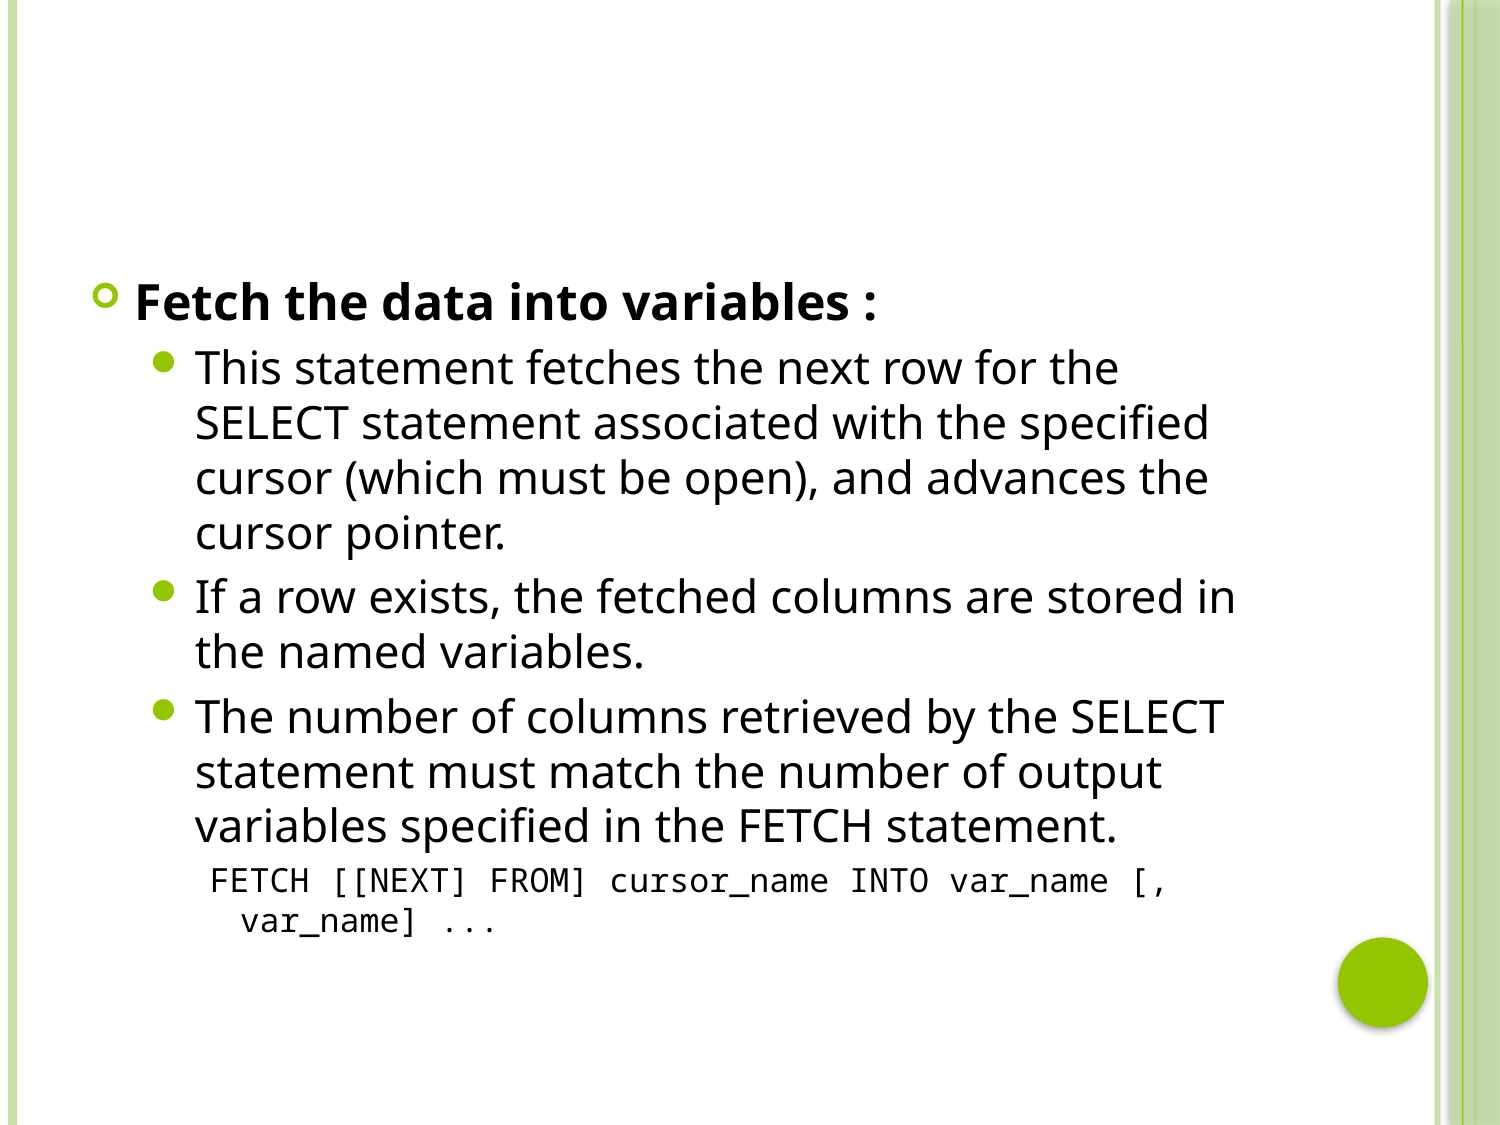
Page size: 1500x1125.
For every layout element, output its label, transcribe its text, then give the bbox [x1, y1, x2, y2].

list Fetch the data into variables : This statement fetches the next row for the SELECT statement associated with the specified cursor (which must be open), and advances the cursor pointer. If a row exists, the fetched columns are stored in the named variables. The number of columns retrieved by the SELECT statement must match the number of output variables specified in the FETCH statement. FETCH [[NEXT] FROM] cursor_name INTO var_name [, var_name] ... [75, 262, 1300, 1062]
